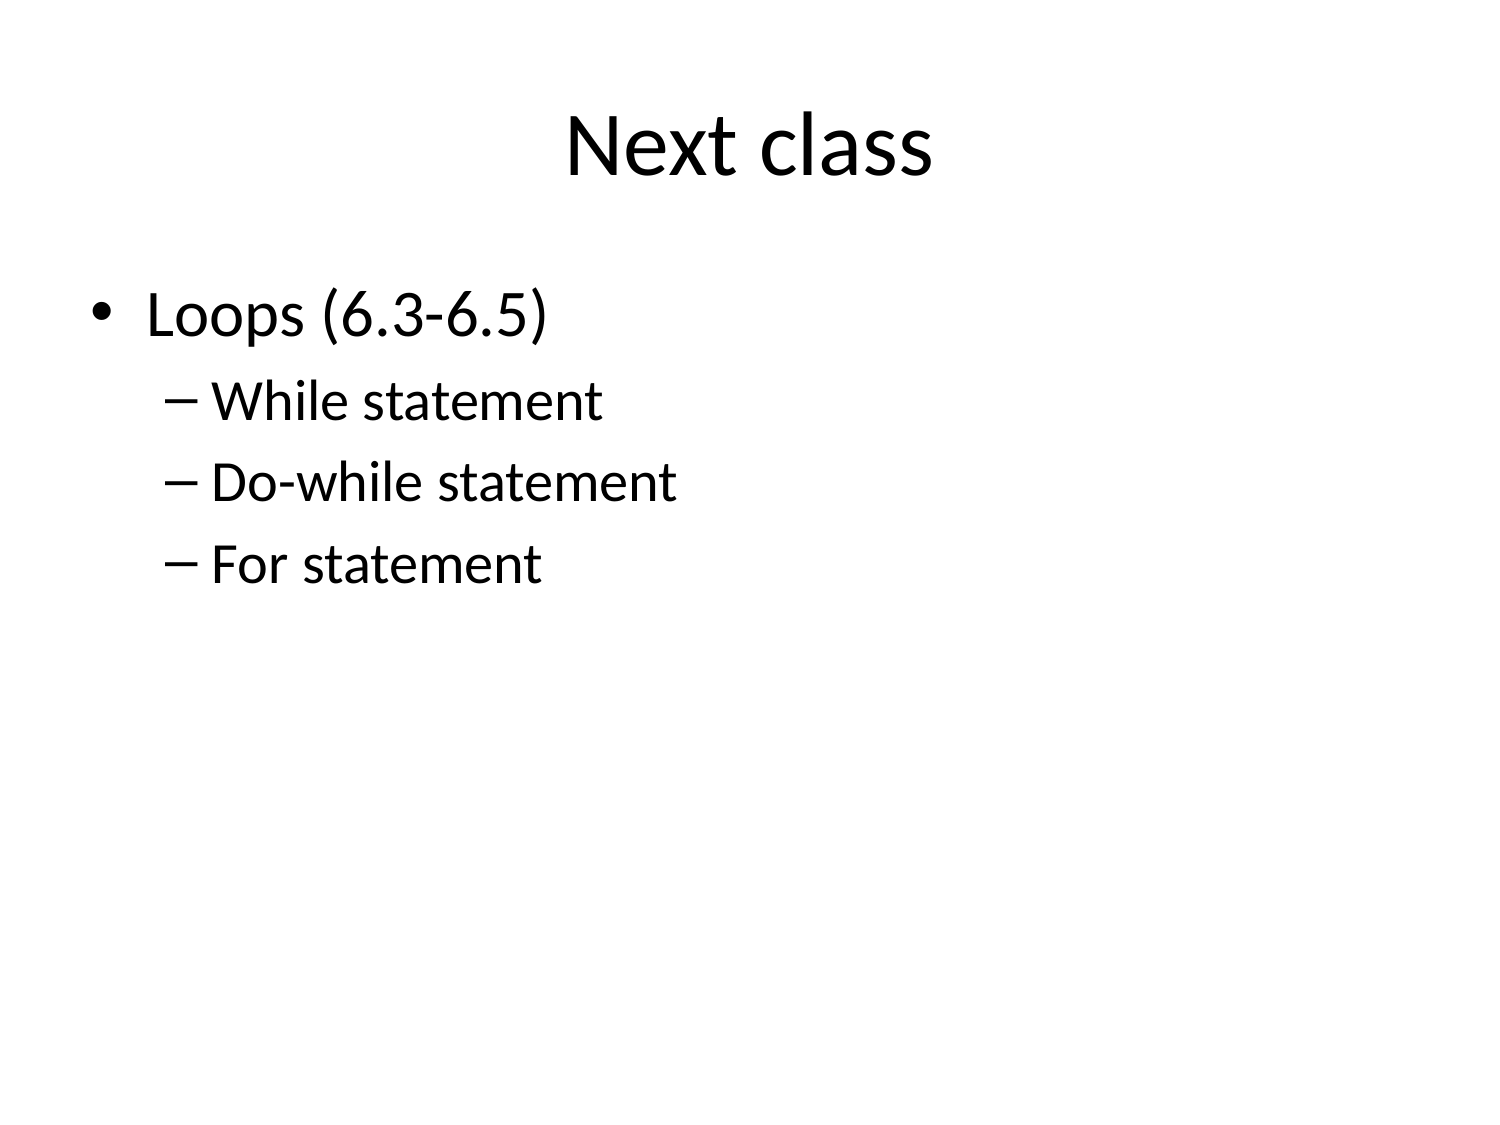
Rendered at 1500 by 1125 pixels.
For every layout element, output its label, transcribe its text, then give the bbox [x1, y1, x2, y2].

list Loops (6.3-6.5) While statement Do-while statement For statement [75, 262, 1425, 1005]
title Next class [75, 45, 1425, 233]
